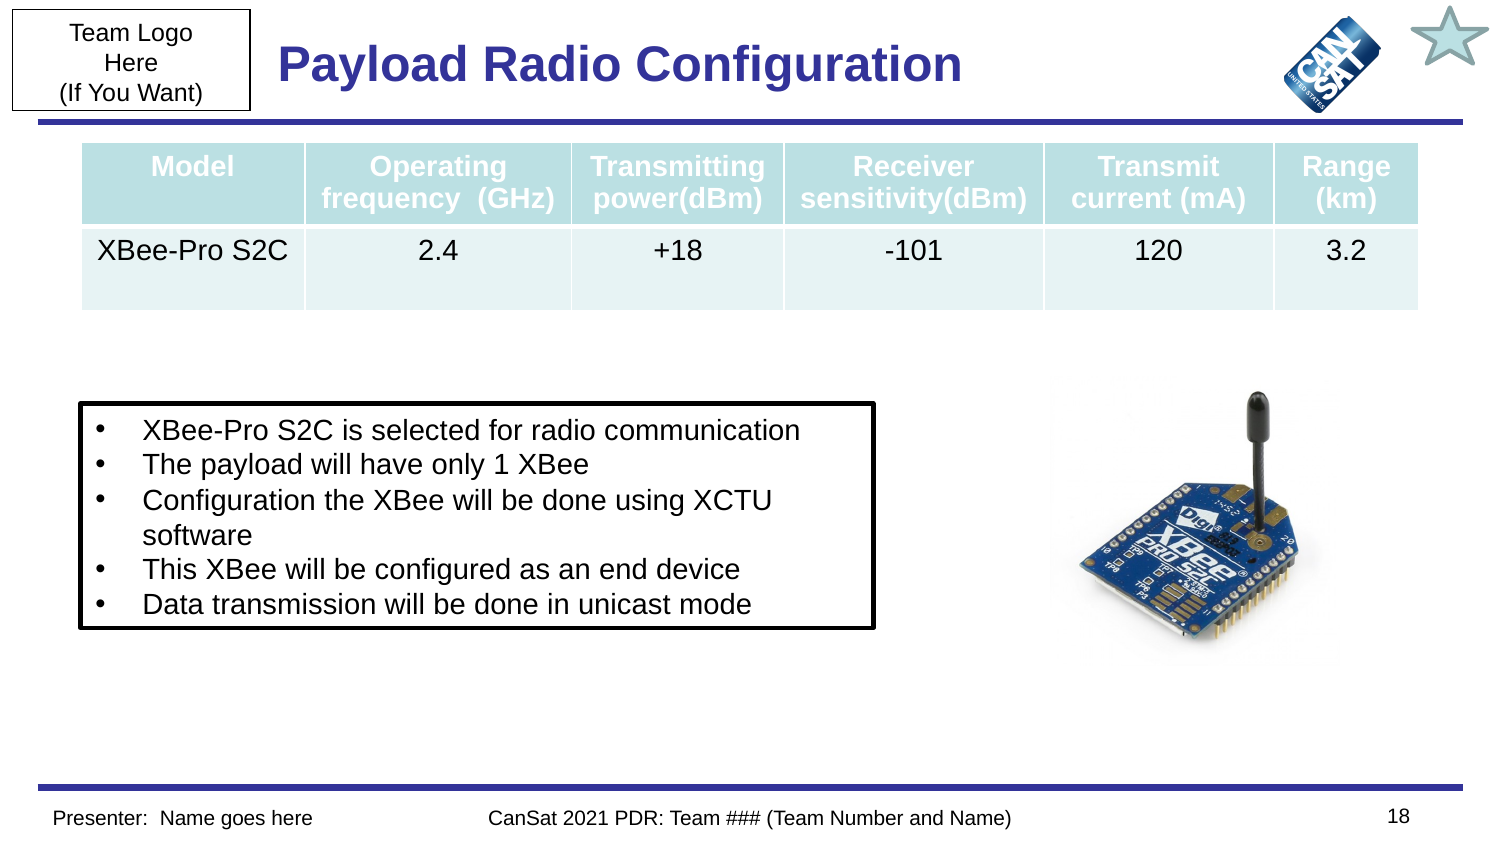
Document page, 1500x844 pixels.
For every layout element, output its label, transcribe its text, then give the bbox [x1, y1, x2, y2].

table_cell 120 [1045, 229, 1273, 310]
text_box Presenter: Name goes here [37, 796, 413, 827]
table_cell +18 [572, 229, 783, 310]
slide_number 18 [1312, 794, 1425, 825]
table_header Model [82, 143, 304, 224]
footer CanSat 2021 PDR: Team ### (Team Number and Name) [450, 796, 1050, 827]
table_header Range (km) [1275, 143, 1418, 224]
table_cell -101 [785, 229, 1043, 310]
table_header Transmit current (mA) [1045, 143, 1273, 224]
text_box [1412, 7, 1488, 64]
picture [1284, 16, 1381, 113]
title Payload Radio Configuration [262, 9, 1238, 113]
table_cell 2.4 [306, 229, 571, 310]
picture [1049, 376, 1340, 667]
text_box XBee-Pro S2C is selected for radio communication The payload will have only 1 XBee Configuration the XBee will be done using XCTU software This XBee will be configured as an end device Data transmission will be done in unicast mode [80, 403, 874, 628]
table_header Operating frequency (GHz) [306, 143, 571, 224]
table_cell XBee-Pro S2C [82, 229, 304, 310]
table_cell 3.2 [1275, 229, 1418, 310]
table_header Receiver sensitivity(dBm) [785, 143, 1043, 224]
table_header Transmitting power(dBm) [572, 143, 783, 224]
